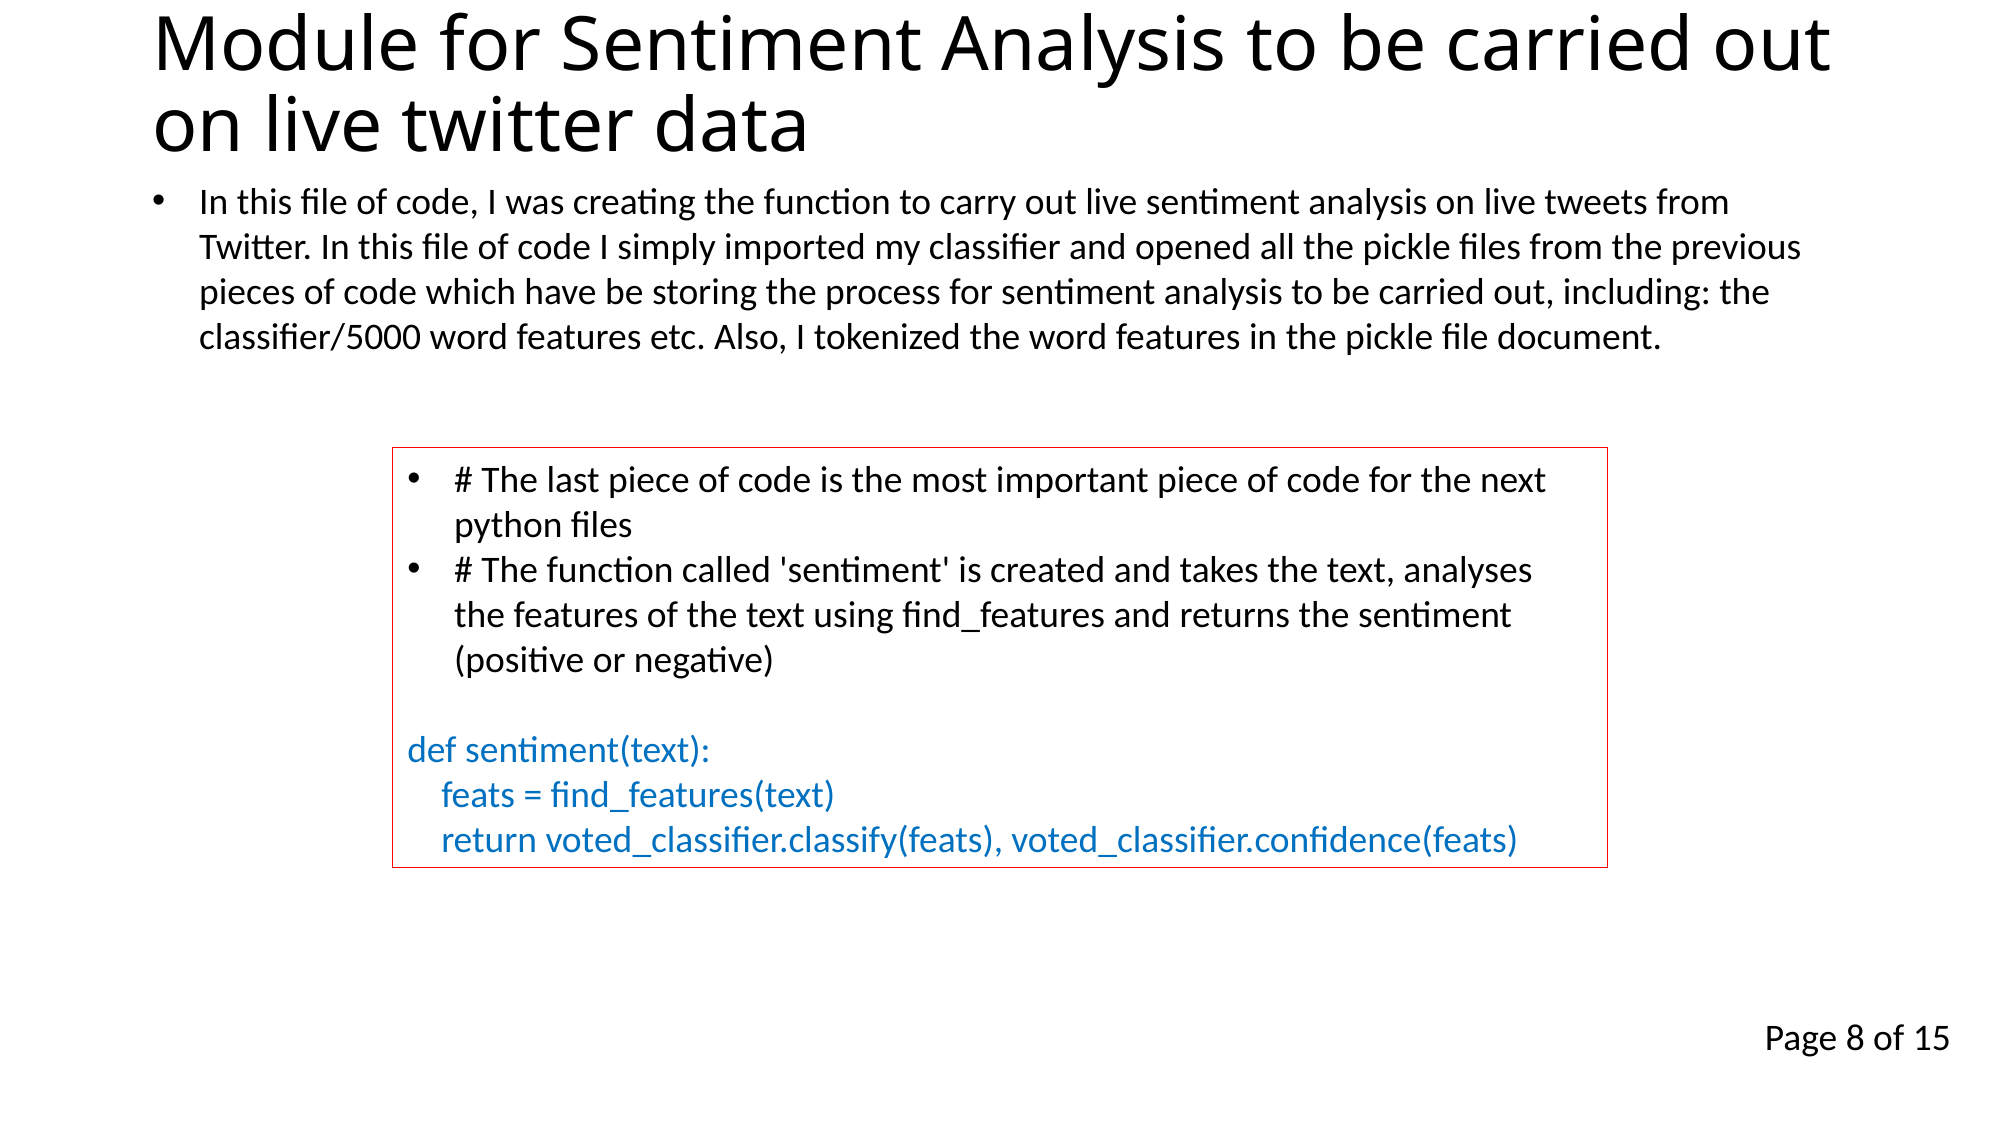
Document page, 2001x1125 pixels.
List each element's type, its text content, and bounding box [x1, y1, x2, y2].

text_box # The last piece of code is the most important piece of code for the next python files # The function called 'sentiment' is created and takes the text, analyses the features of the text using find_features and returns the sentiment (positive or negative) def sentiment(text): feats = find_features(text) return voted_classifier.classify(feats), voted_classifier.confidence(feats) [392, 447, 1608, 868]
text_box In this file of code, I was creating the function to carry out live sentiment analysis on live tweets from Twitter. In this file of code I simply imported my classifier and opened all the pickle files from the previous pieces of code which have be storing the process for sentiment analysis to be carried out, including: the classifier/5000 word features etc. Also, I tokenized the word features in the pickle file document. [137, 169, 1863, 365]
title Module for Sentiment Analysis to be carried out on live twitter data [137, 23, 1863, 169]
text_box Page 8 of 15 [1750, 1005, 1975, 1066]
